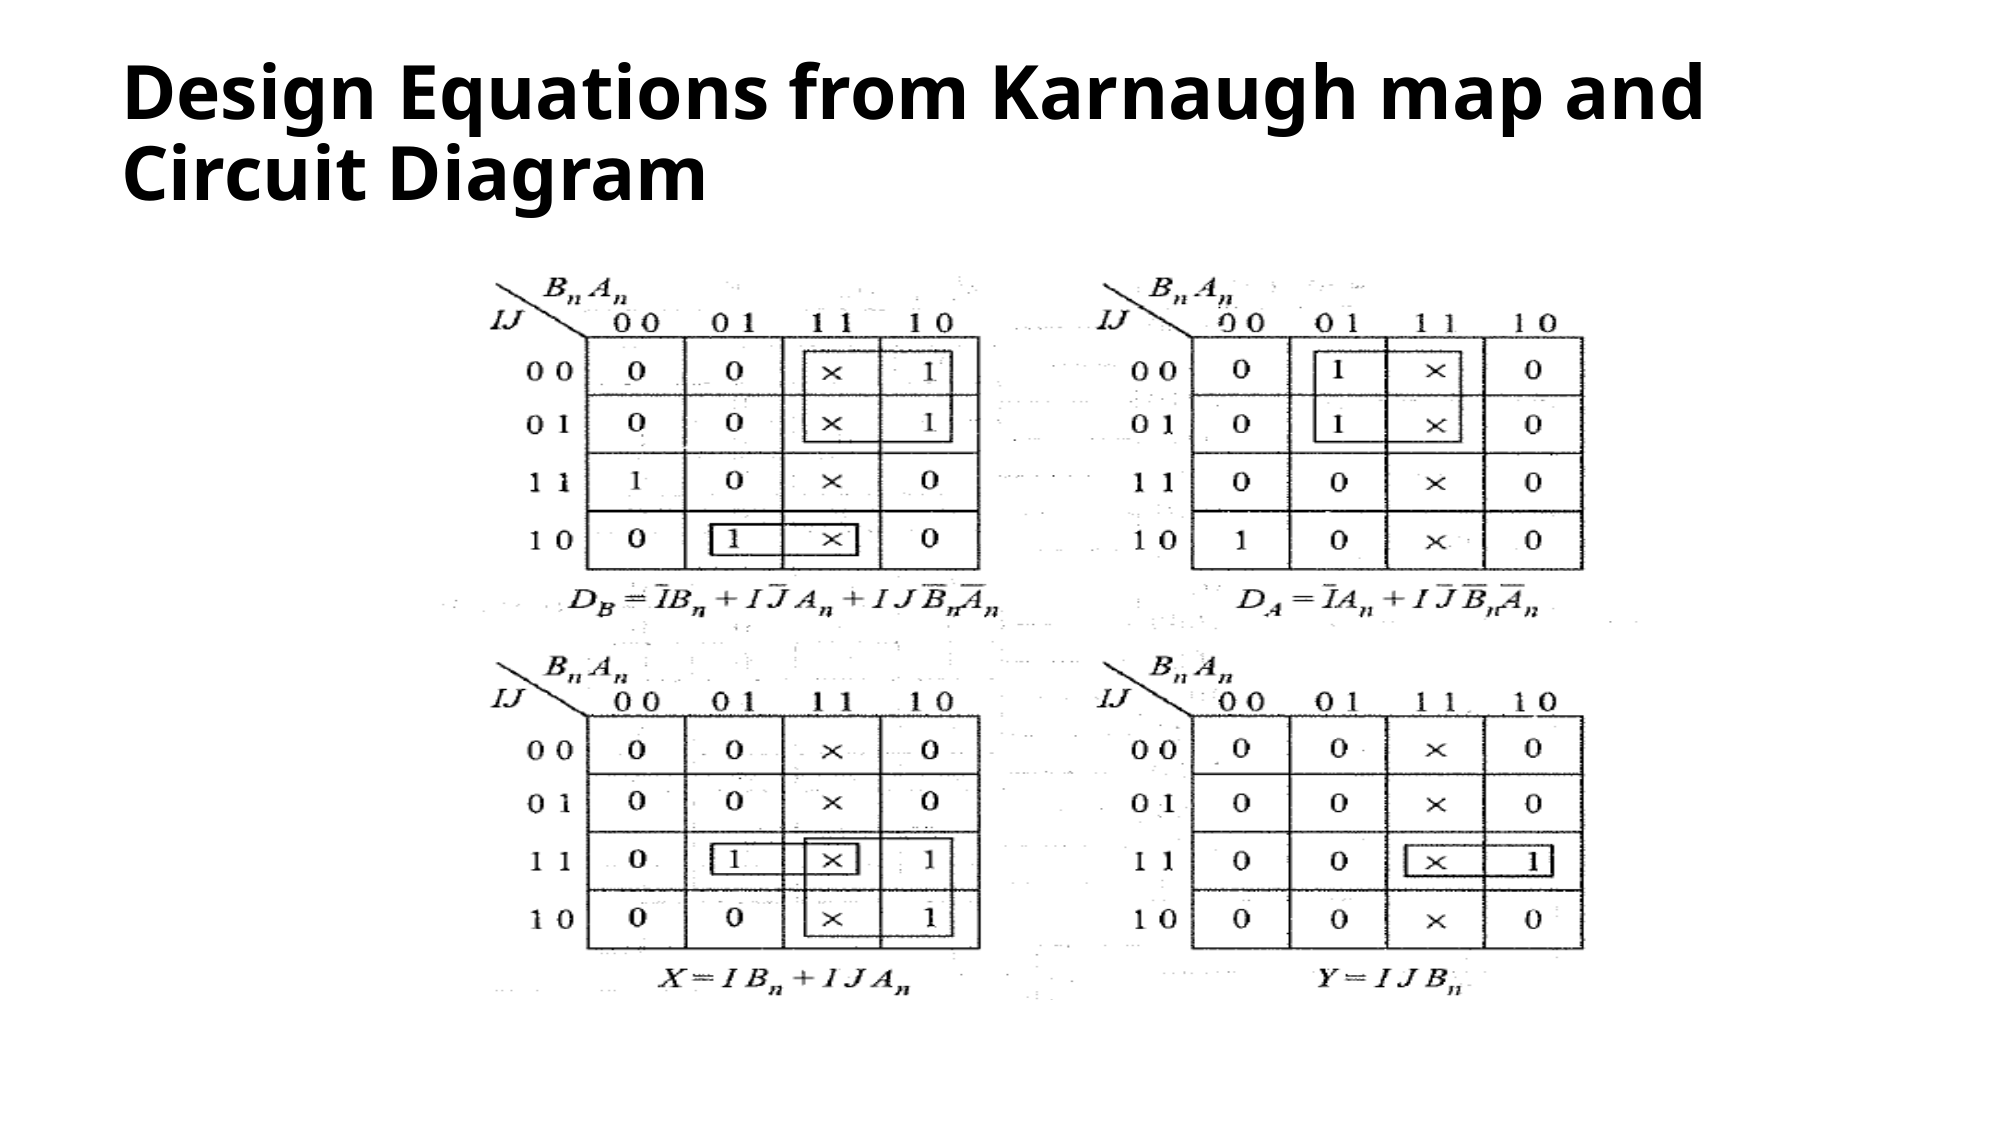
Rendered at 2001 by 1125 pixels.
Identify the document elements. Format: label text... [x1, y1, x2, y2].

title Design Equations from Karnaugh map and Circuit Diagram [106, 59, 1863, 211]
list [321, 246, 1690, 1000]
